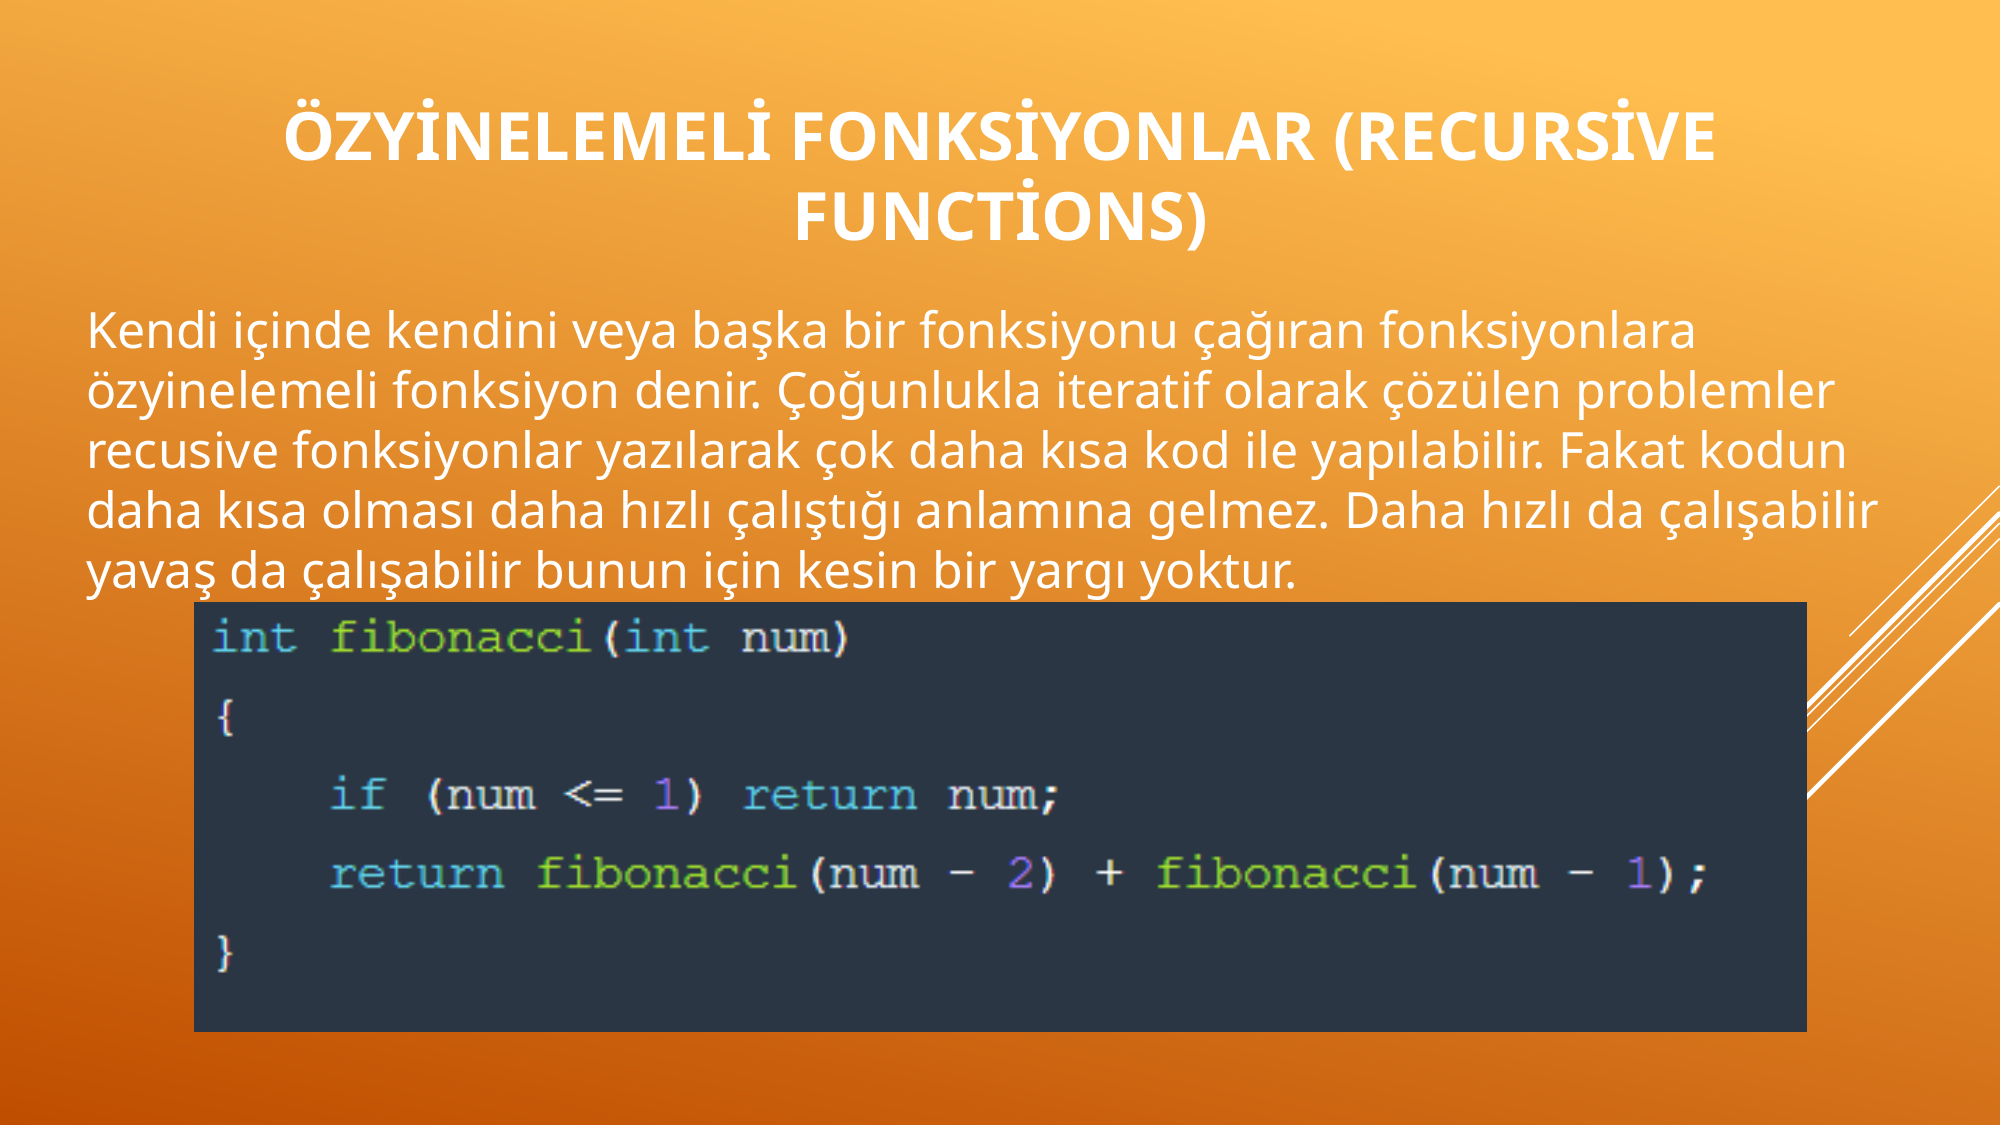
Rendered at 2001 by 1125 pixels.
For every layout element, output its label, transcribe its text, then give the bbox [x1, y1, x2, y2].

text_box ÖZYİNELEMELİ FONKSİYONLAR (RECURSİVE FUNCTİONS) Kendi içinde kendini veya başka bir fonksiyonu çağıran fonksiyonlara özyinelemeli fonksiyon denir. Çoğunlukla iteratif olarak çözülen problemler recusive fonksiyonlar yazılarak çok daha kısa kod ile yapılabilir. Fakat kodun daha kısa olması daha hızlı çalıştığı anlamına gelmez. Daha hızlı da çalışabilir yavaş da çalışabilir bunun için kesin bir yargı yoktur. [71, 86, 1931, 786]
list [194, 602, 1807, 1033]
